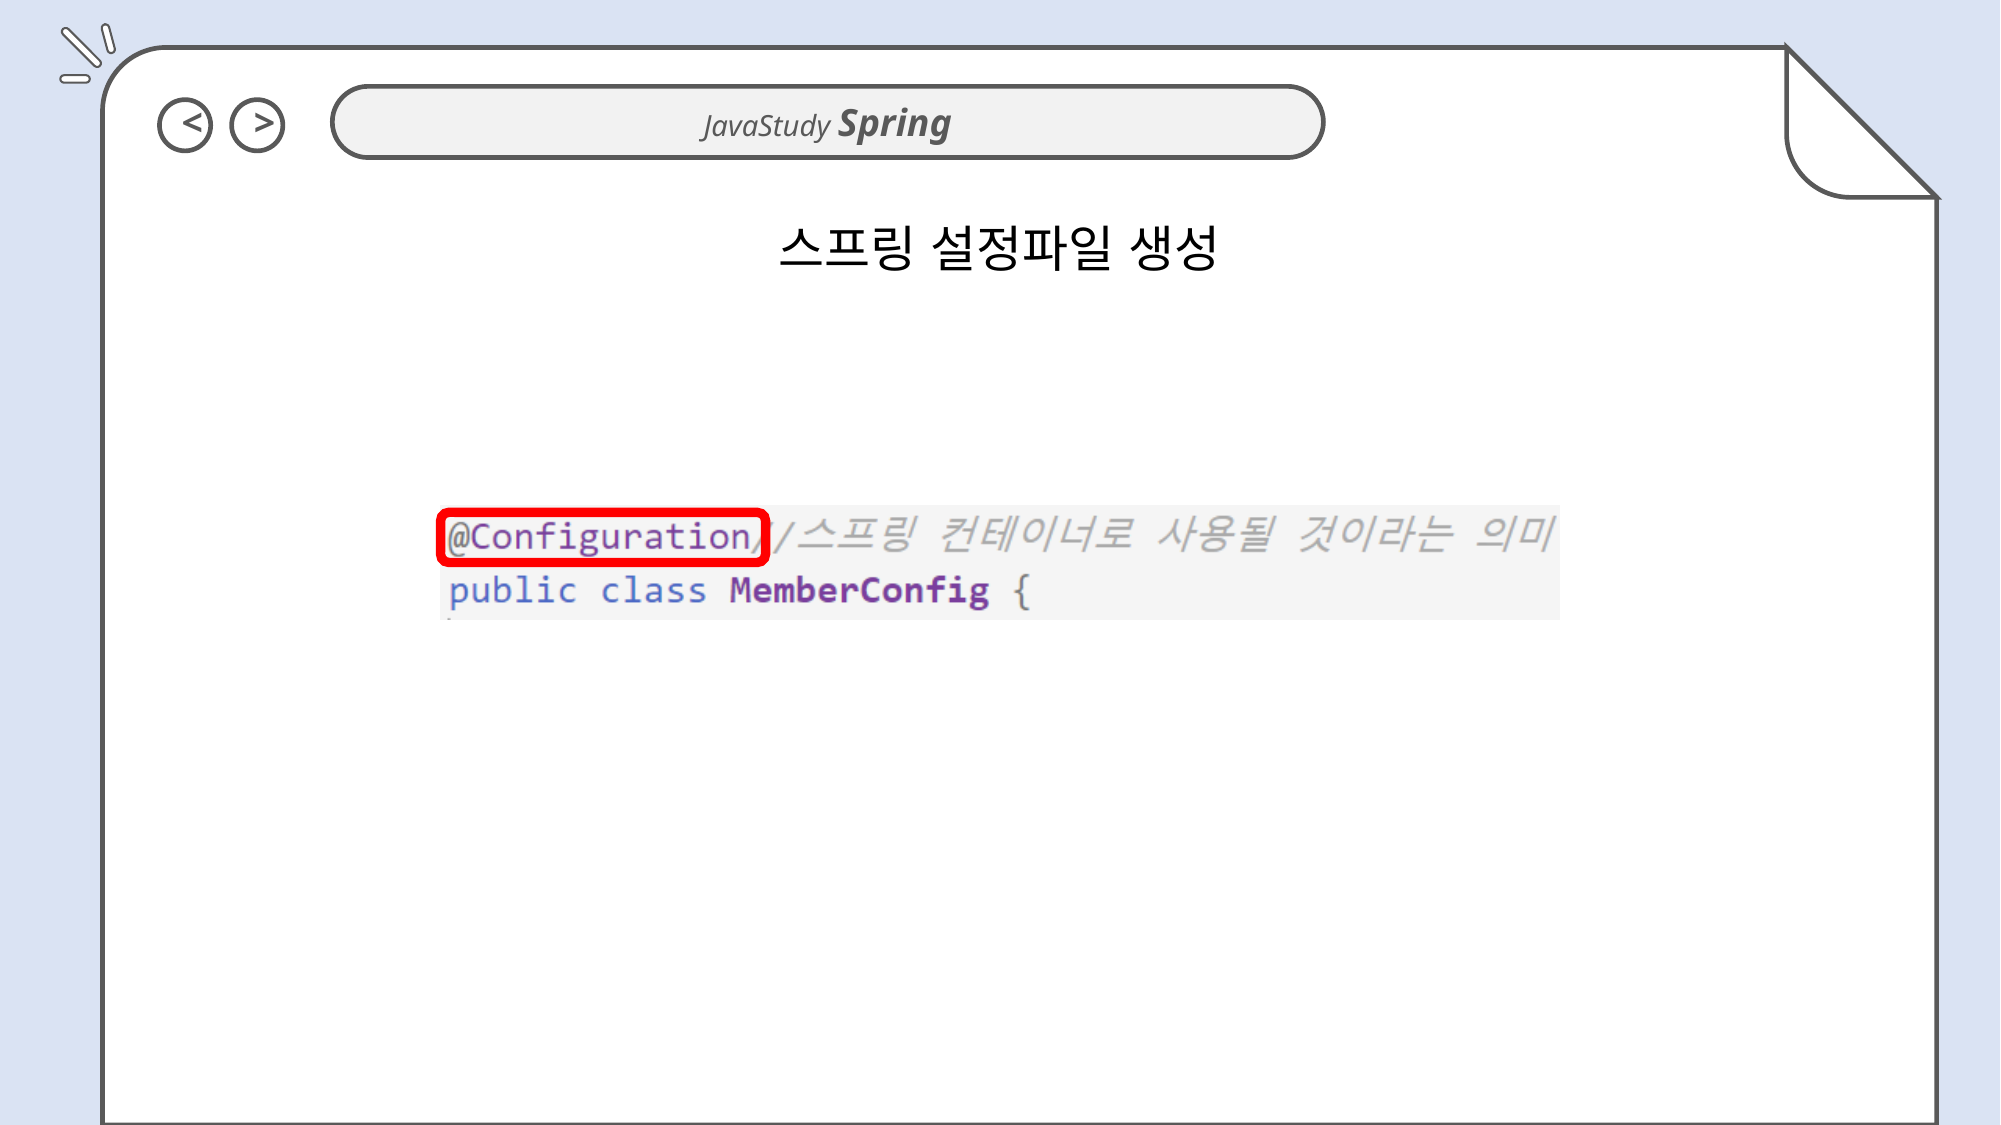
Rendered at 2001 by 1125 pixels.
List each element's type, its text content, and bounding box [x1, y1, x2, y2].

picture [440, 505, 1560, 620]
text_box 스프링 설정파일 생성 [82, 209, 1918, 285]
